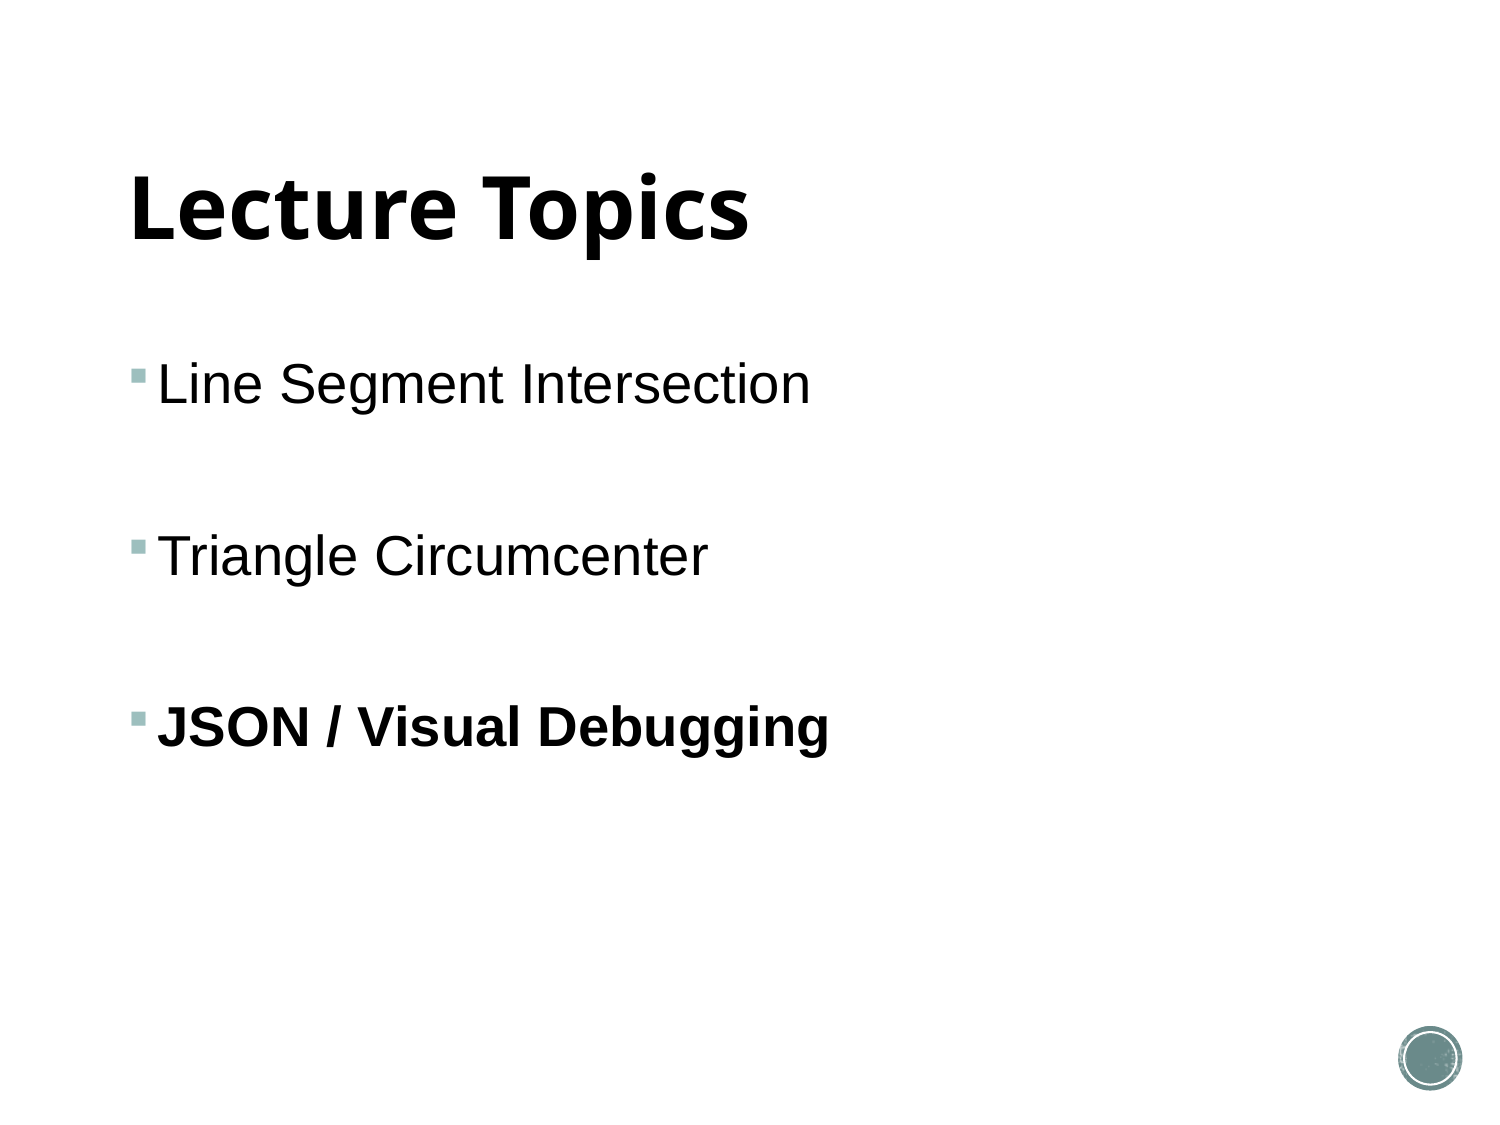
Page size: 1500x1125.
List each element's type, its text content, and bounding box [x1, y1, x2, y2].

title Lecture Topics [112, 79, 1388, 344]
list Line Segment Intersection Triangle Circumcenter JSON / Visual Debugging [112, 348, 1388, 1013]
